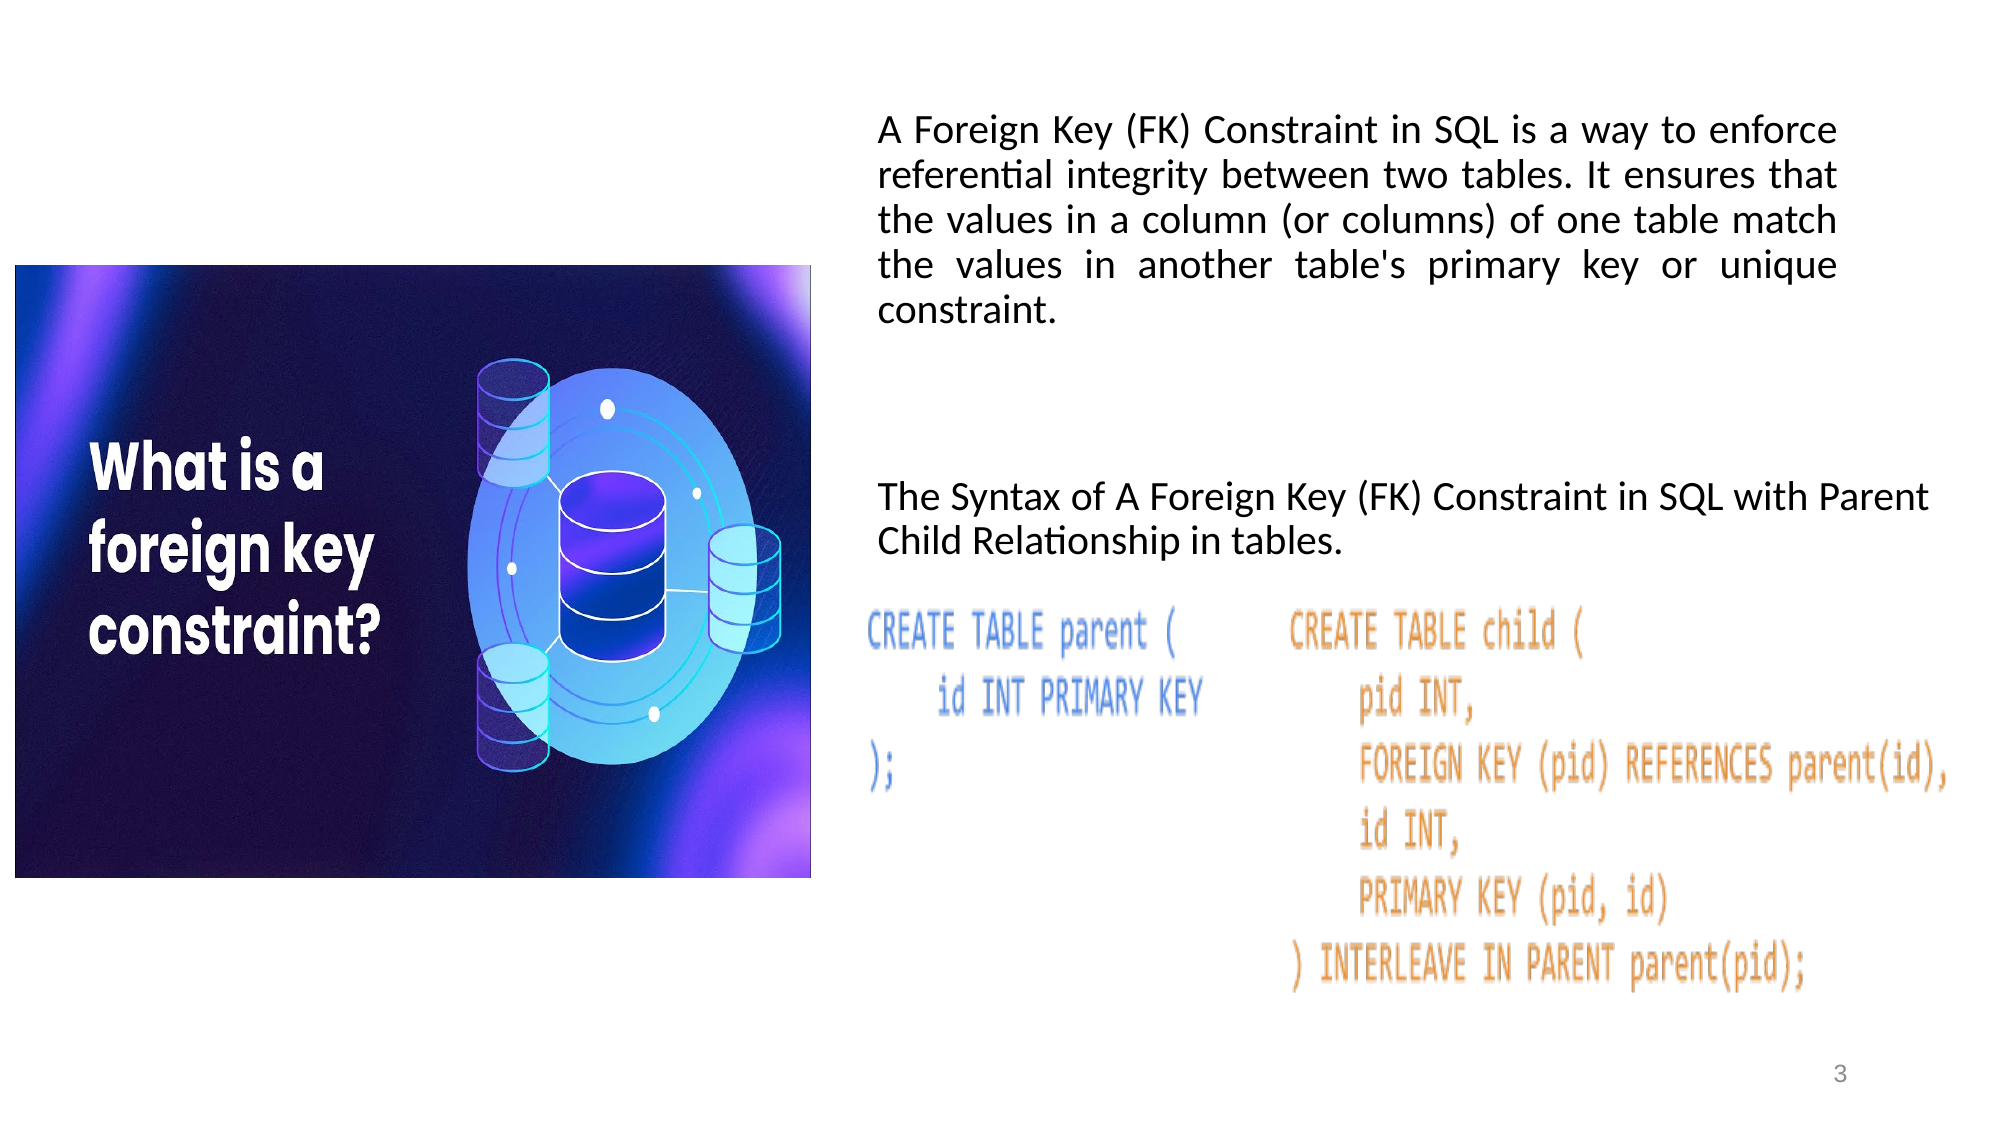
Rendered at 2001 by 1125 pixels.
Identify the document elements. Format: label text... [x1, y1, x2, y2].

text_box The Syntax of A Foreign Key (FK) Constraint in SQL with Parent Child Relationship in tables. [862, 470, 1946, 562]
slide_number 3 [1412, 1042, 1863, 1103]
title A Foreign Key (FK) Constraint in SQL is a way to enforce referential integrity between two tables. It ensures that the values in a column (or columns) of one table match the values in another table's primary key or unique constraint. [862, 88, 1854, 340]
picture [843, 562, 1979, 1022]
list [15, 265, 811, 878]
